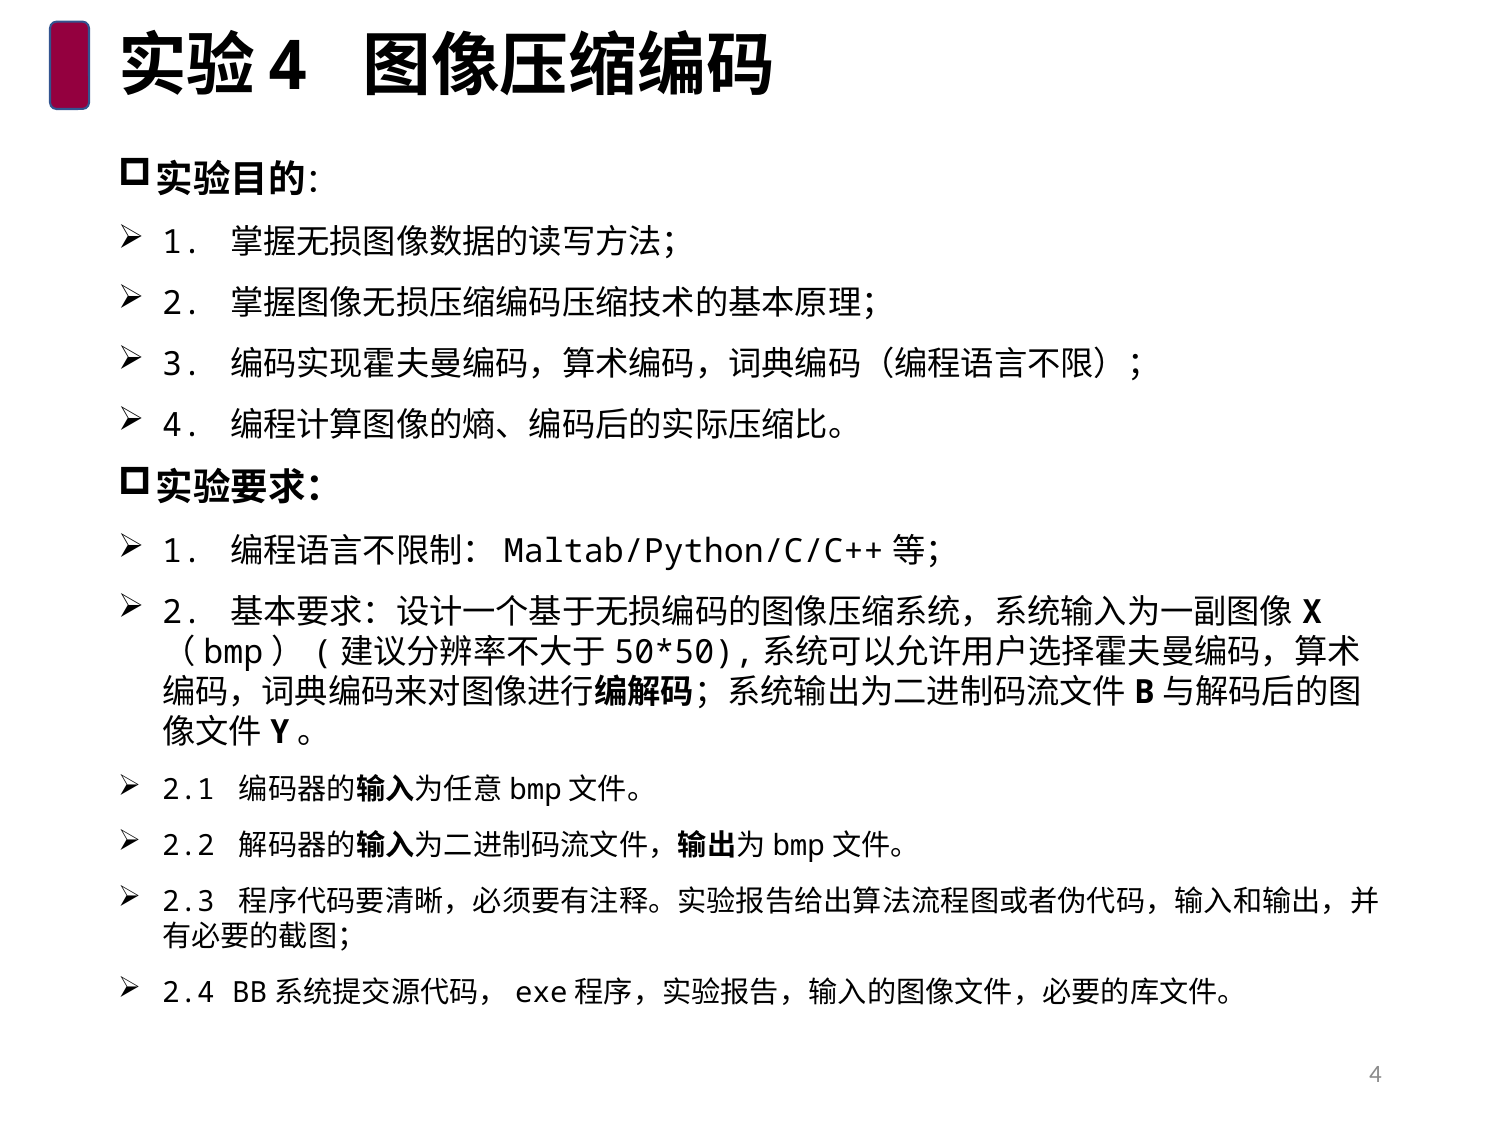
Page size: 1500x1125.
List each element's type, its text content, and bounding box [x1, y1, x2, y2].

title 实验4 图像压缩编码 [103, 22, 1397, 112]
slide_number 4 [1059, 1042, 1397, 1103]
list 实验目的： 1. 掌握无损图像数据的读写方法； 2. 掌握图像无损压缩编码压缩技术的基本原理； 3. 编码实现霍夫曼编码，算术编码，词典编码（编程语言不限）； 4. 编程计算图像的熵、编码后的实际压缩比。 实验要求： 1. 编程语言不限制：Maltab/Python/C/C++等； 2. 基本要求：设计一个基于无损编码的图像压缩系统，系统输入为一副图像X（bmp）(建议分辨率不大于50*50),系统可以允许用户选择霍夫曼编码，算术编码，词典编码来对图像进行编解码；系统输出为二进制码流文件B与解码后的图像文件Y。 2.1 编码器的输入为任意bmp文件。 2.2 解码器的输入为二进制码流文件，输出为bmp文件。 2.3 程序代码要清晰，必须要有注释。实验报告给出算法流程图或者伪代码，输入和输出，并有必要的截图； 2.4 BB系统提交源代码，exe程序，实验报告，输入的图像文件，必要的库文件。 [103, 146, 1397, 1014]
